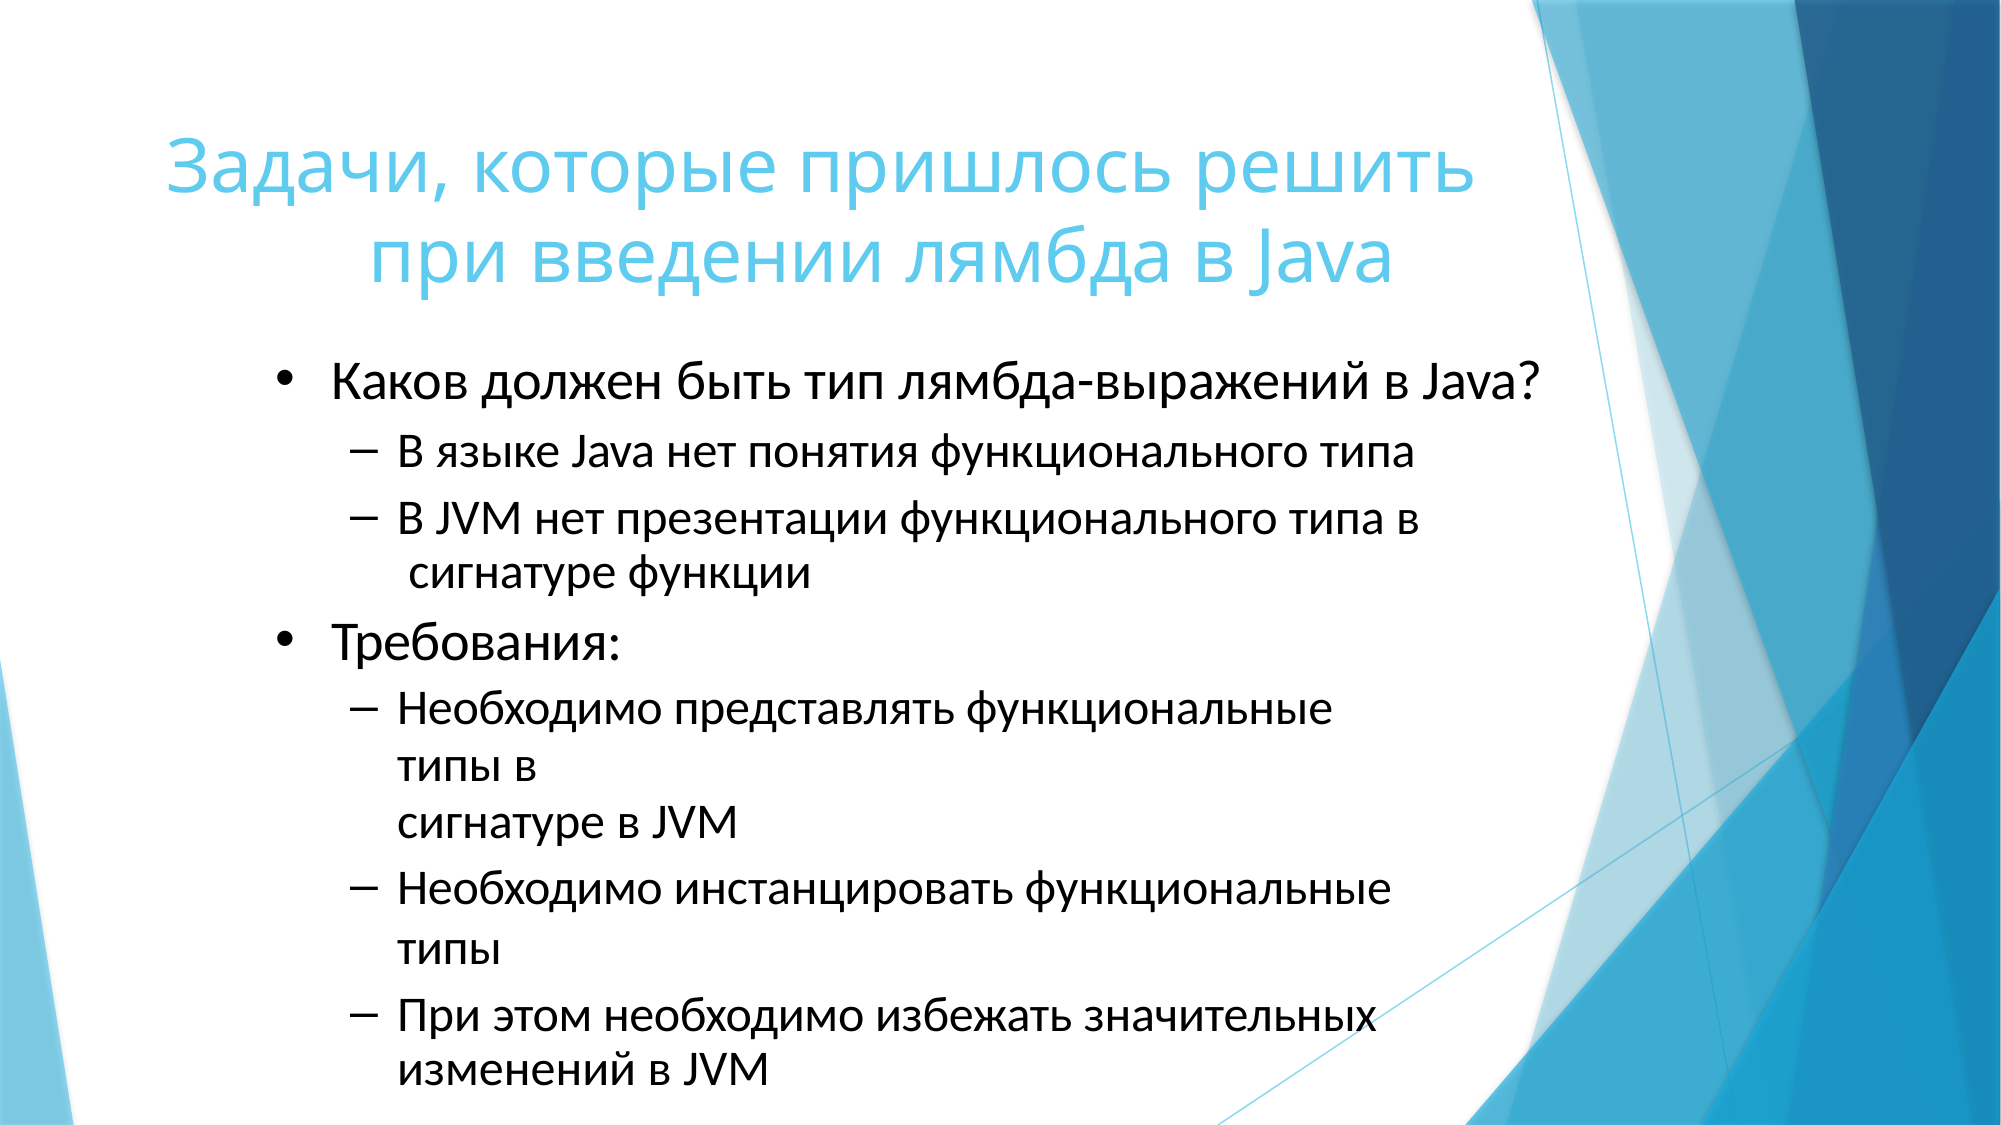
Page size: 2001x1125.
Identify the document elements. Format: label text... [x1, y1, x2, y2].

title Задачи, которые пришлось решить при введении лямбда в Java [105, 115, 1516, 306]
text_box Каков должен быть тип лямбда-выражений в Java? В языке Java нет понятия функционального типа В JVM нет презентации функционального типа в сигнатуре функции Требования: Необходимо представлять функциональные типы в сигнатуре в JVM Необходимо инстанцировать функциональные типы При этом необходимо избежать значительных изменений в JVM [273, 334, 1554, 1096]
